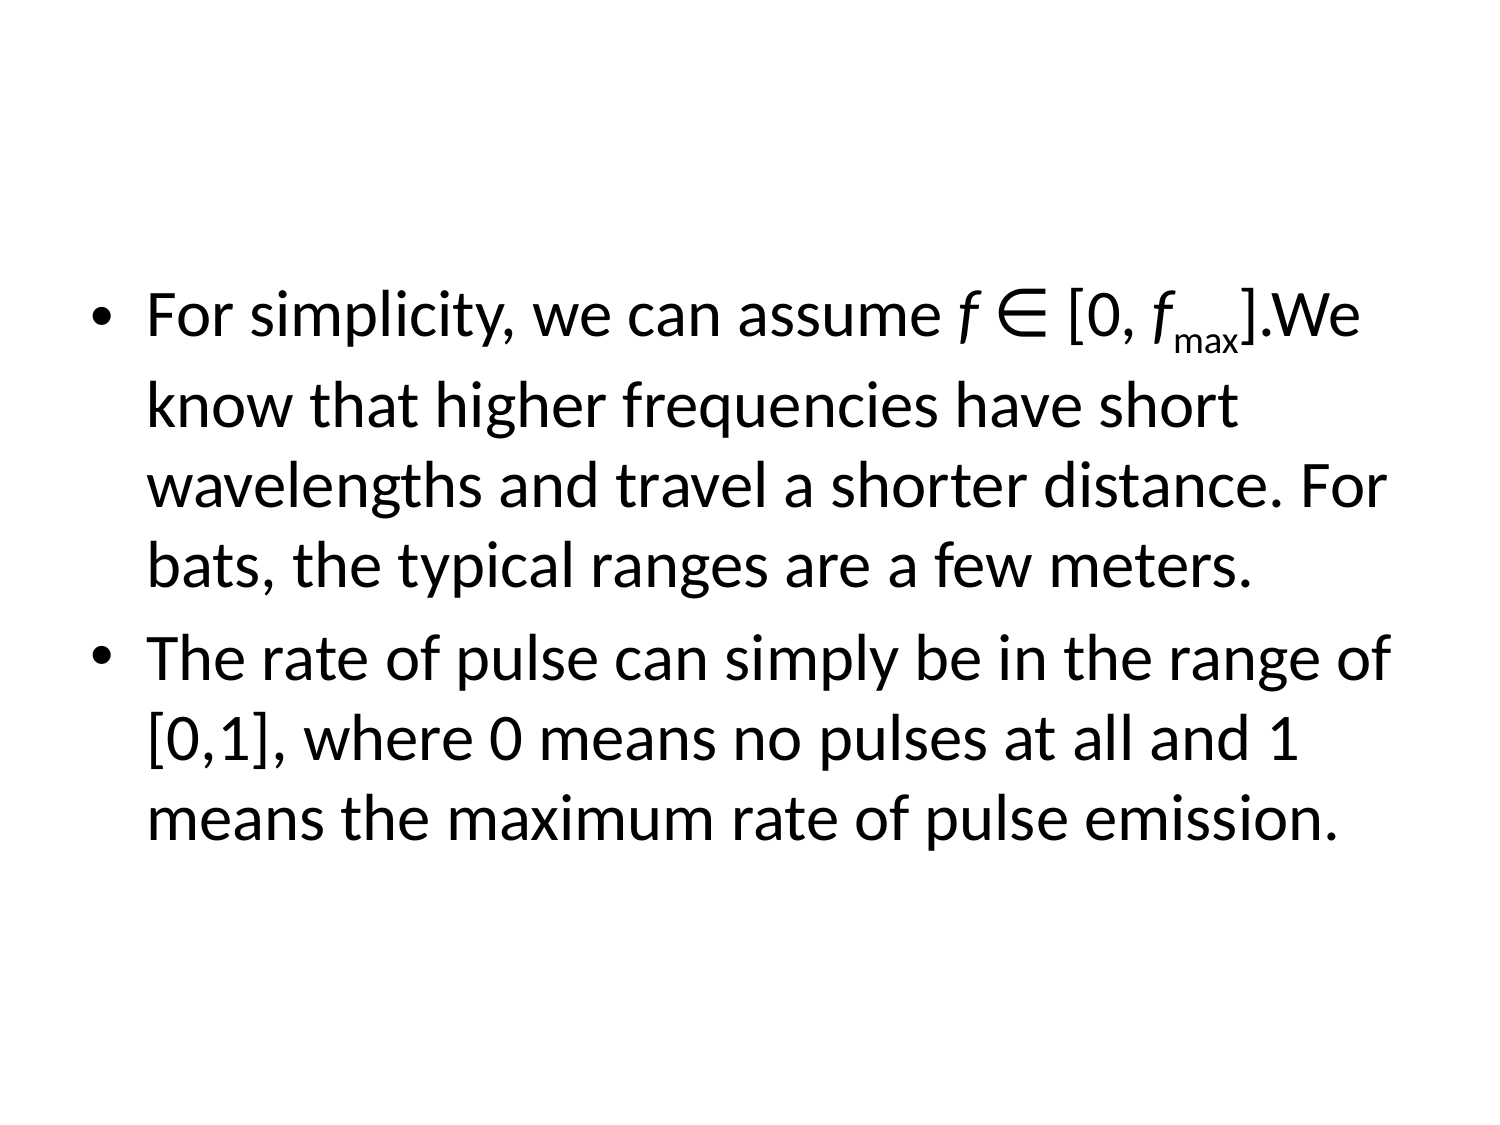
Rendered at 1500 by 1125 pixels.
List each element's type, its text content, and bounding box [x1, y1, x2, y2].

list For simplicity, we can assume f ∈ [0, fmax].We know that higher frequencies have short wavelengths and travel a shorter distance. For bats, the typical ranges are a few meters. The rate of pulse can simply be in the range of [0,1], where 0 means no pulses at all and 1 means the maximum rate of pulse emission. [75, 262, 1425, 1005]
